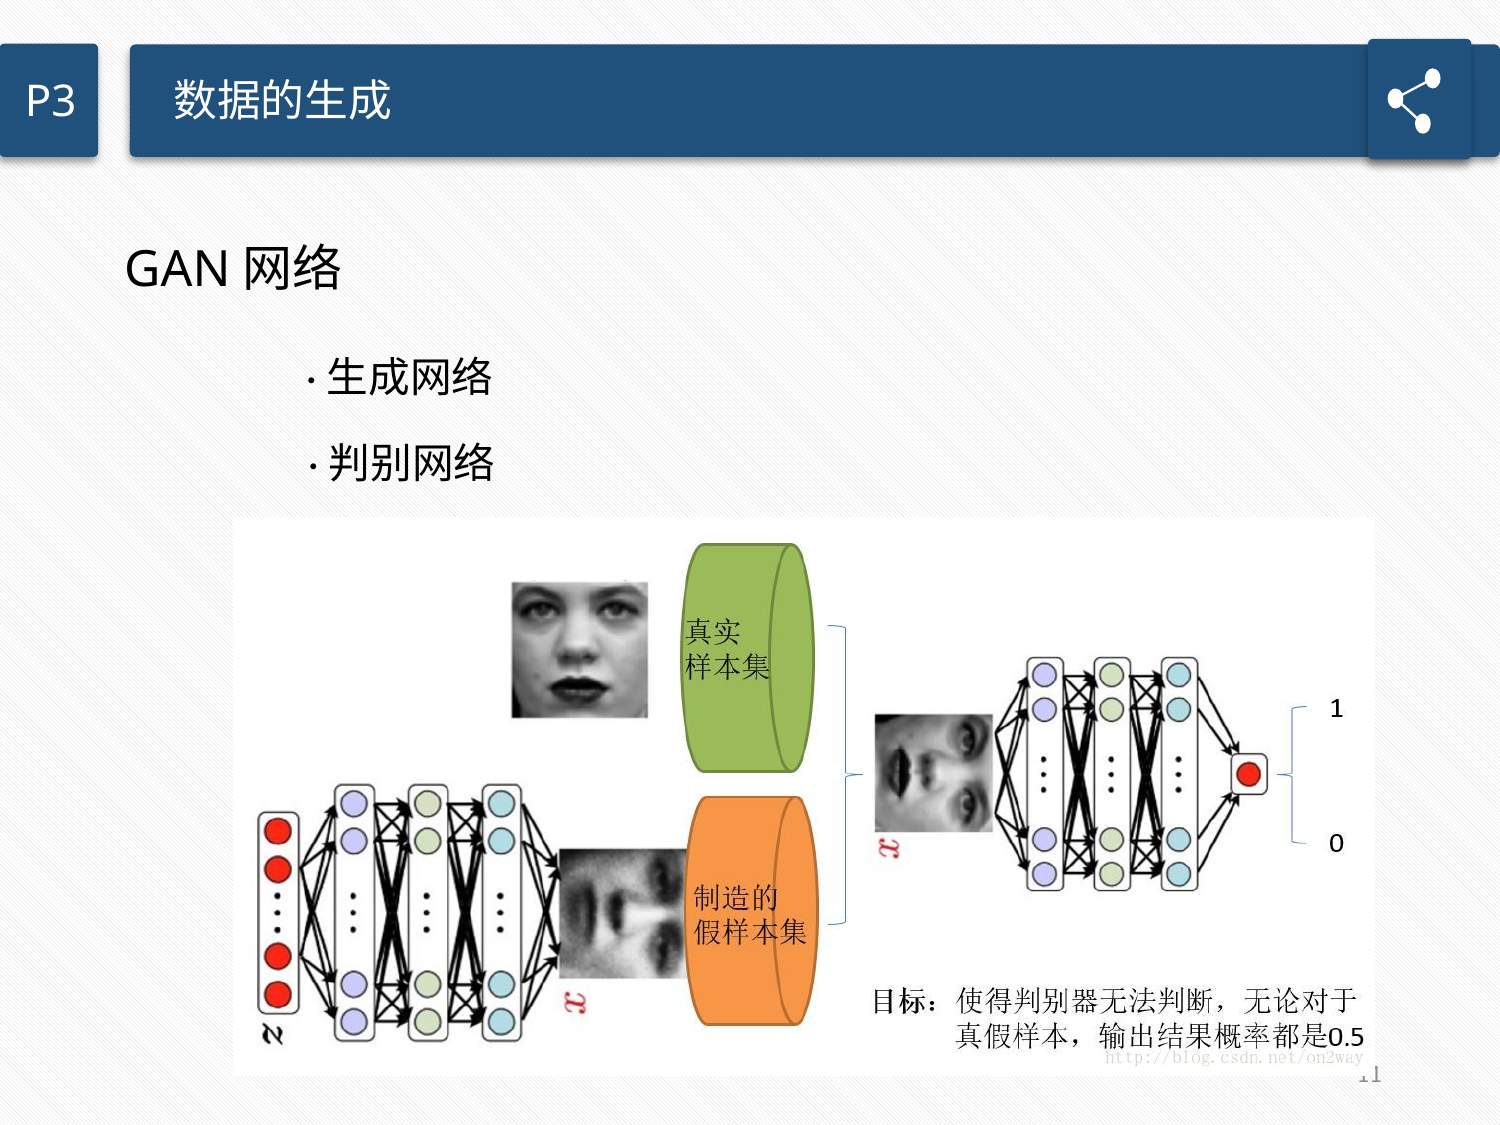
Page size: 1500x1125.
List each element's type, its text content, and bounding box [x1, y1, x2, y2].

text_box ·生成网络 [291, 343, 509, 408]
text_box GAN网络 [109, 229, 358, 305]
text_box [998, 338, 1464, 414]
picture [233, 516, 1375, 1076]
text_box ·判别网络 [293, 429, 511, 494]
list P3 [2, 50, 99, 155]
slide_number 11 [1059, 1042, 1397, 1103]
list 数据的生成 [158, 50, 1482, 155]
